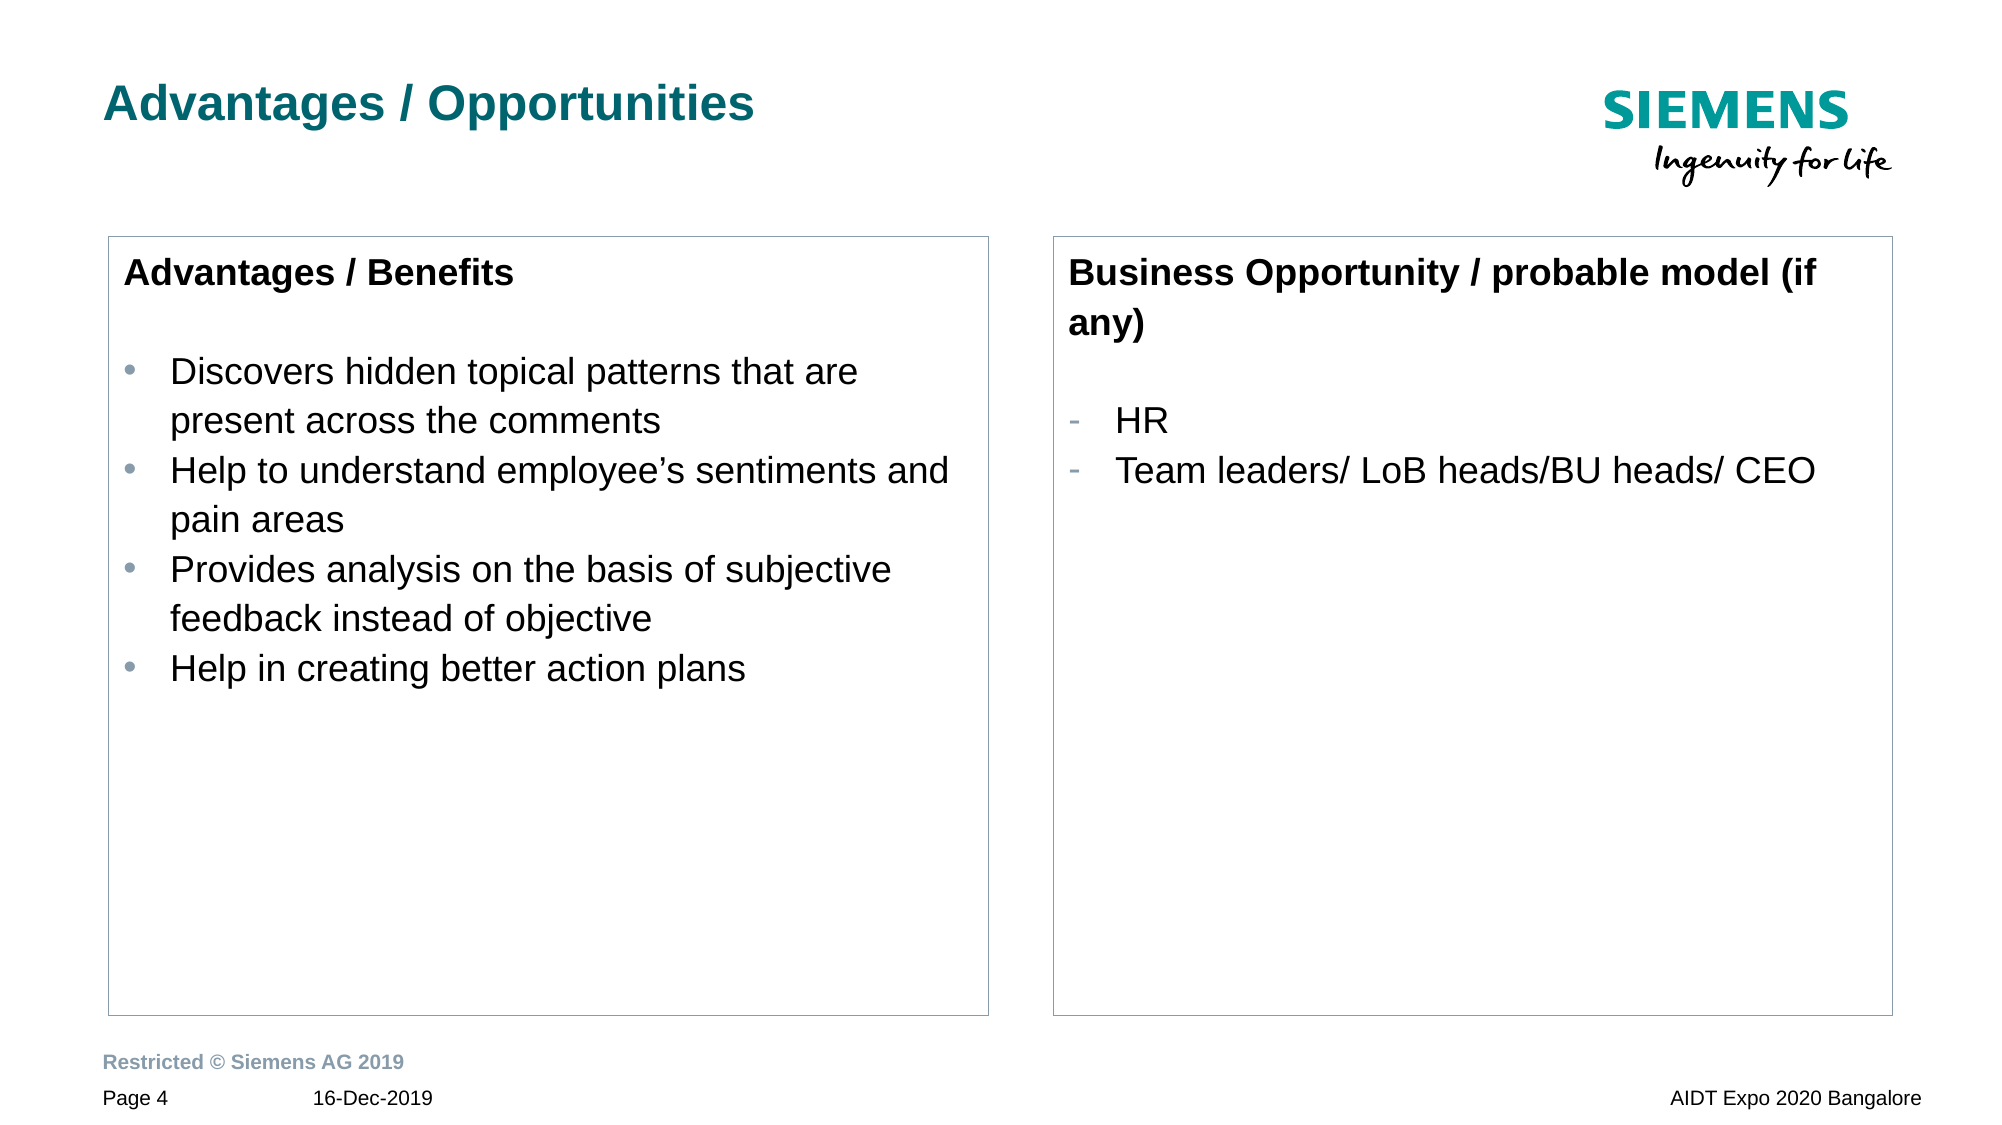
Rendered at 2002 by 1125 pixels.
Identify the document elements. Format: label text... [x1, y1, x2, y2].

text_box Advantages / Benefits Discovers hidden topical patterns that are present across the comments Help to understand employee’s sentiments and pain areas Provides analysis on the basis of subjective feedback instead of objective Help in creating better action plans [108, 236, 989, 1016]
title Advantages / Opportunities [0, 0, 2001, 237]
text_box Business Opportunity / probable model (if any) HR Team leaders/ LoB heads/BU heads/ CEO [1053, 236, 1893, 1016]
